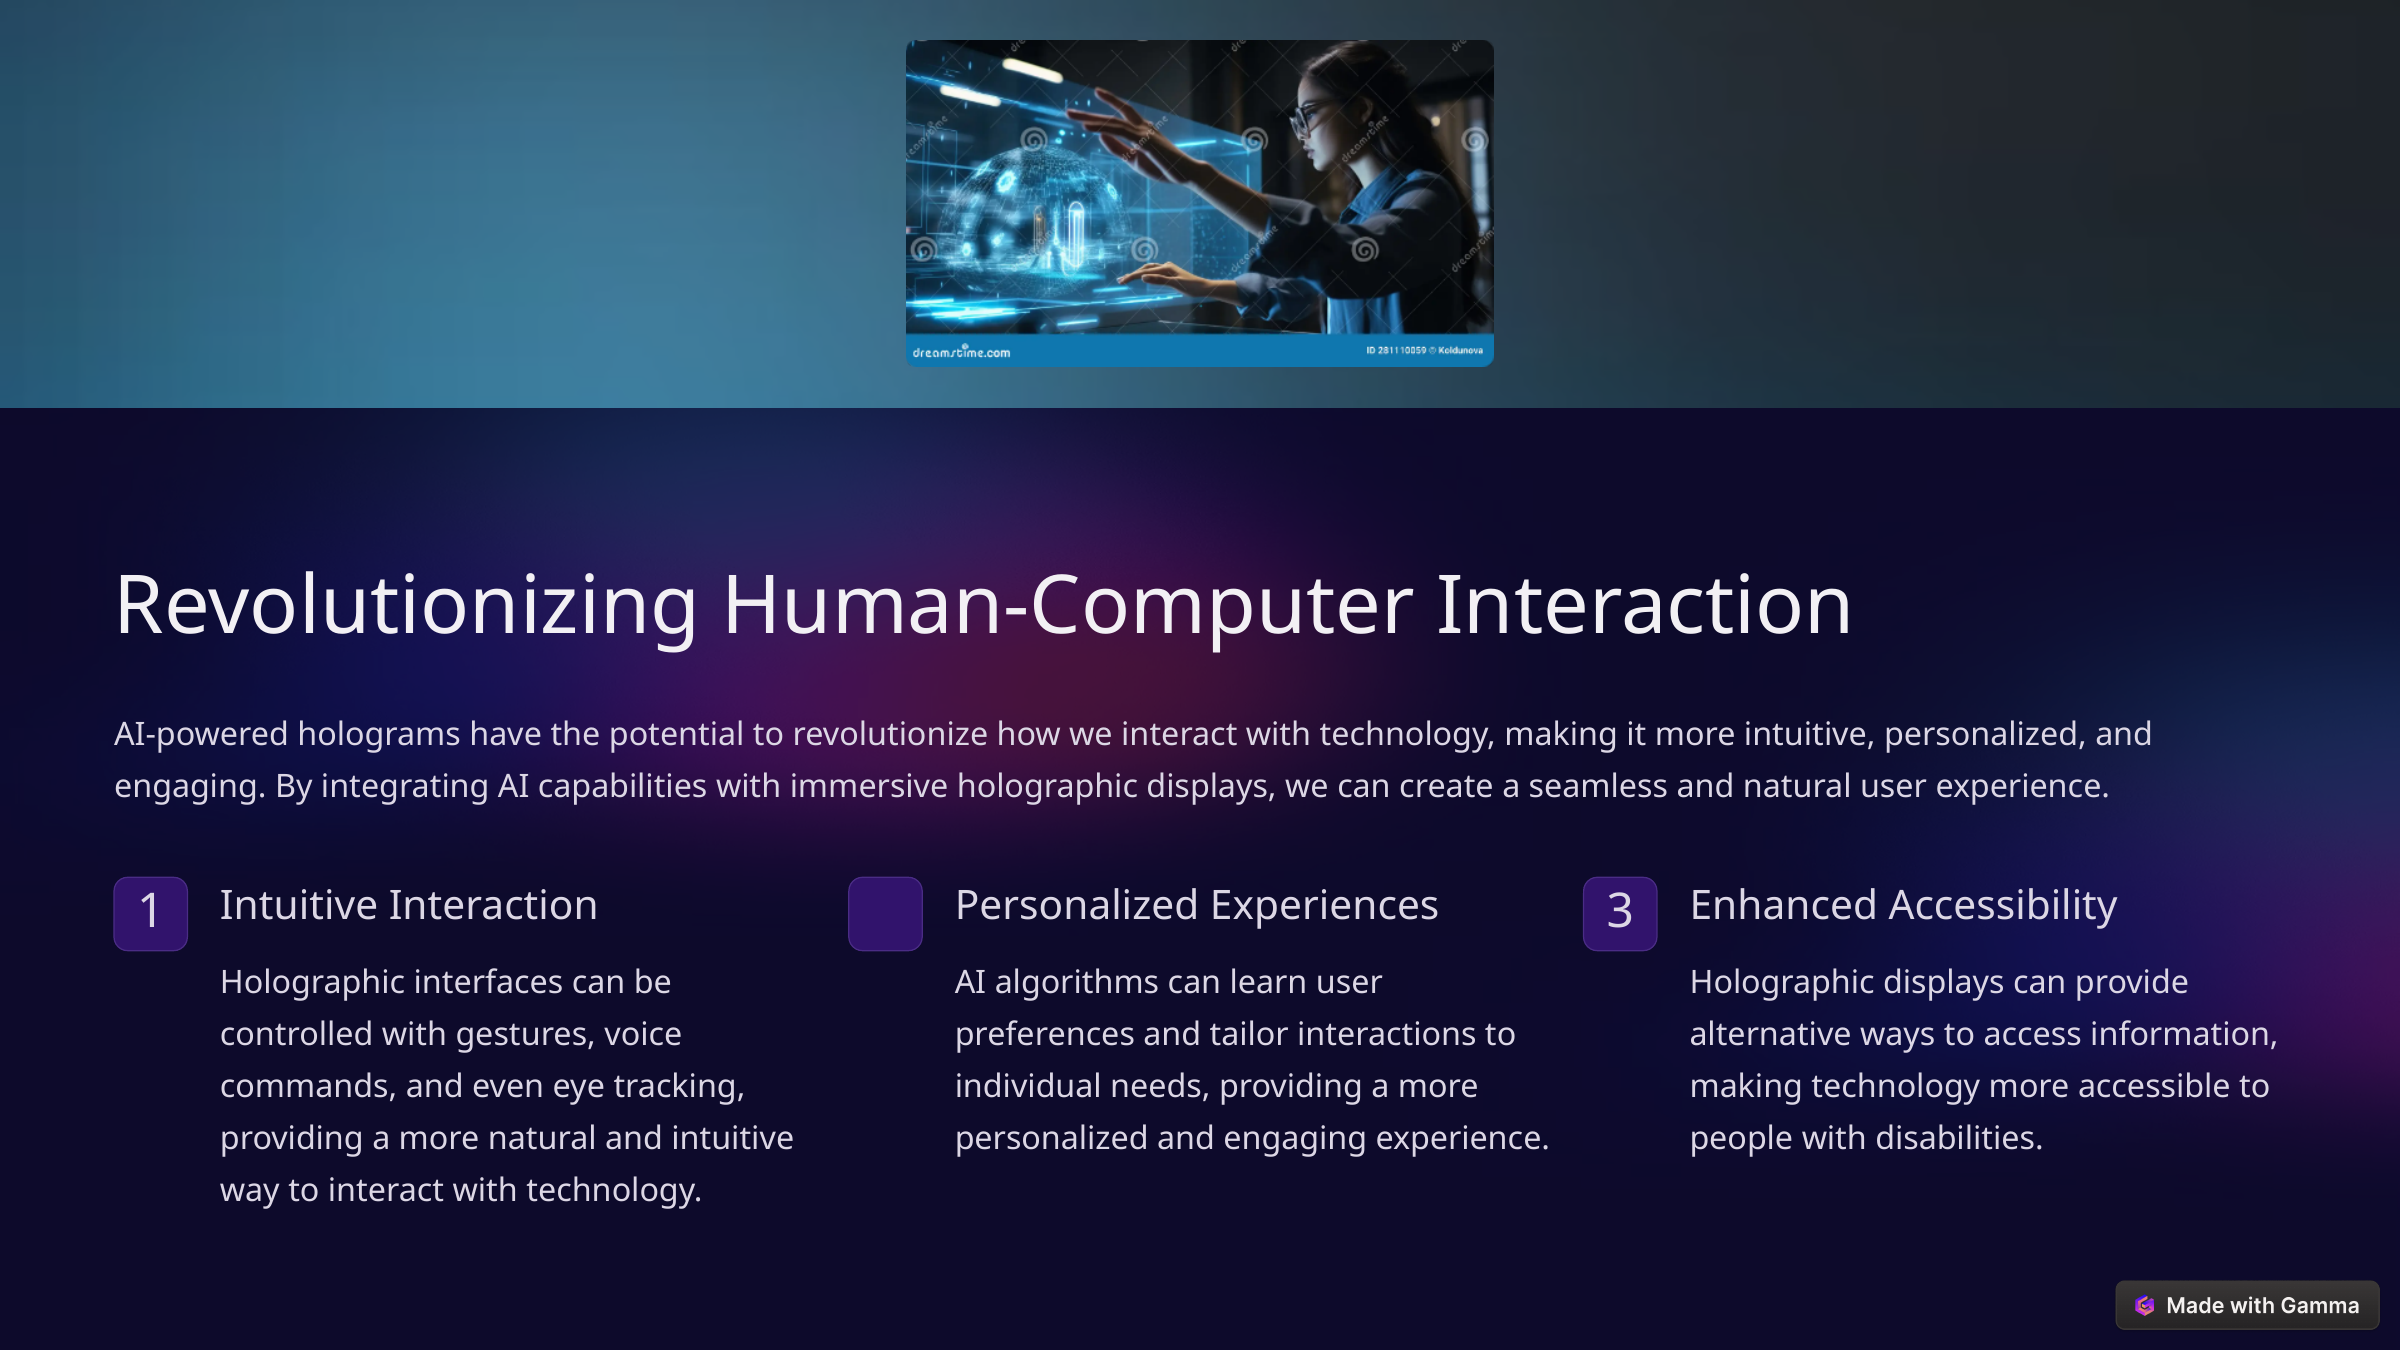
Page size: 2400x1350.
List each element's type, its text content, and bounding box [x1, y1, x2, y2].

picture [0, 0, 2400, 408]
text_box Intuitive Interaction [220, 877, 628, 929]
text_box AI-powered holograms have the potential to revolutionize how we interact with technology, making it more intuitive, personalized, and engaging. By integrating AI capabilities with immersive holographic displays, we can create a seamless and natural user experience. [114, 699, 2286, 804]
text_box Holographic displays can provide alternative ways to access information, making technology more accessible to people with disabilities. [1689, 947, 2286, 1157]
text_box [113, 877, 188, 951]
text_box [848, 877, 923, 951]
picture [2106, 1271, 2389, 1339]
text_box 3 [1606, 889, 1635, 939]
text_box Personalized Experiences [954, 877, 1474, 929]
text_box Holographic interfaces can be controlled with gestures, voice commands, and even eye tracking, providing a more natural and intuitive way to interact with technology. [220, 947, 817, 1209]
text_box Revolutionizing Human-Computer Interaction [114, 548, 1998, 651]
text_box Enhanced Accessibility [1689, 877, 2158, 929]
text_box AI algorithms can learn user preferences and tailor interactions to individual needs, providing a more personalized and engaging experience. [954, 947, 1551, 1157]
text_box 1 [141, 889, 160, 939]
text_box [1583, 877, 1657, 951]
